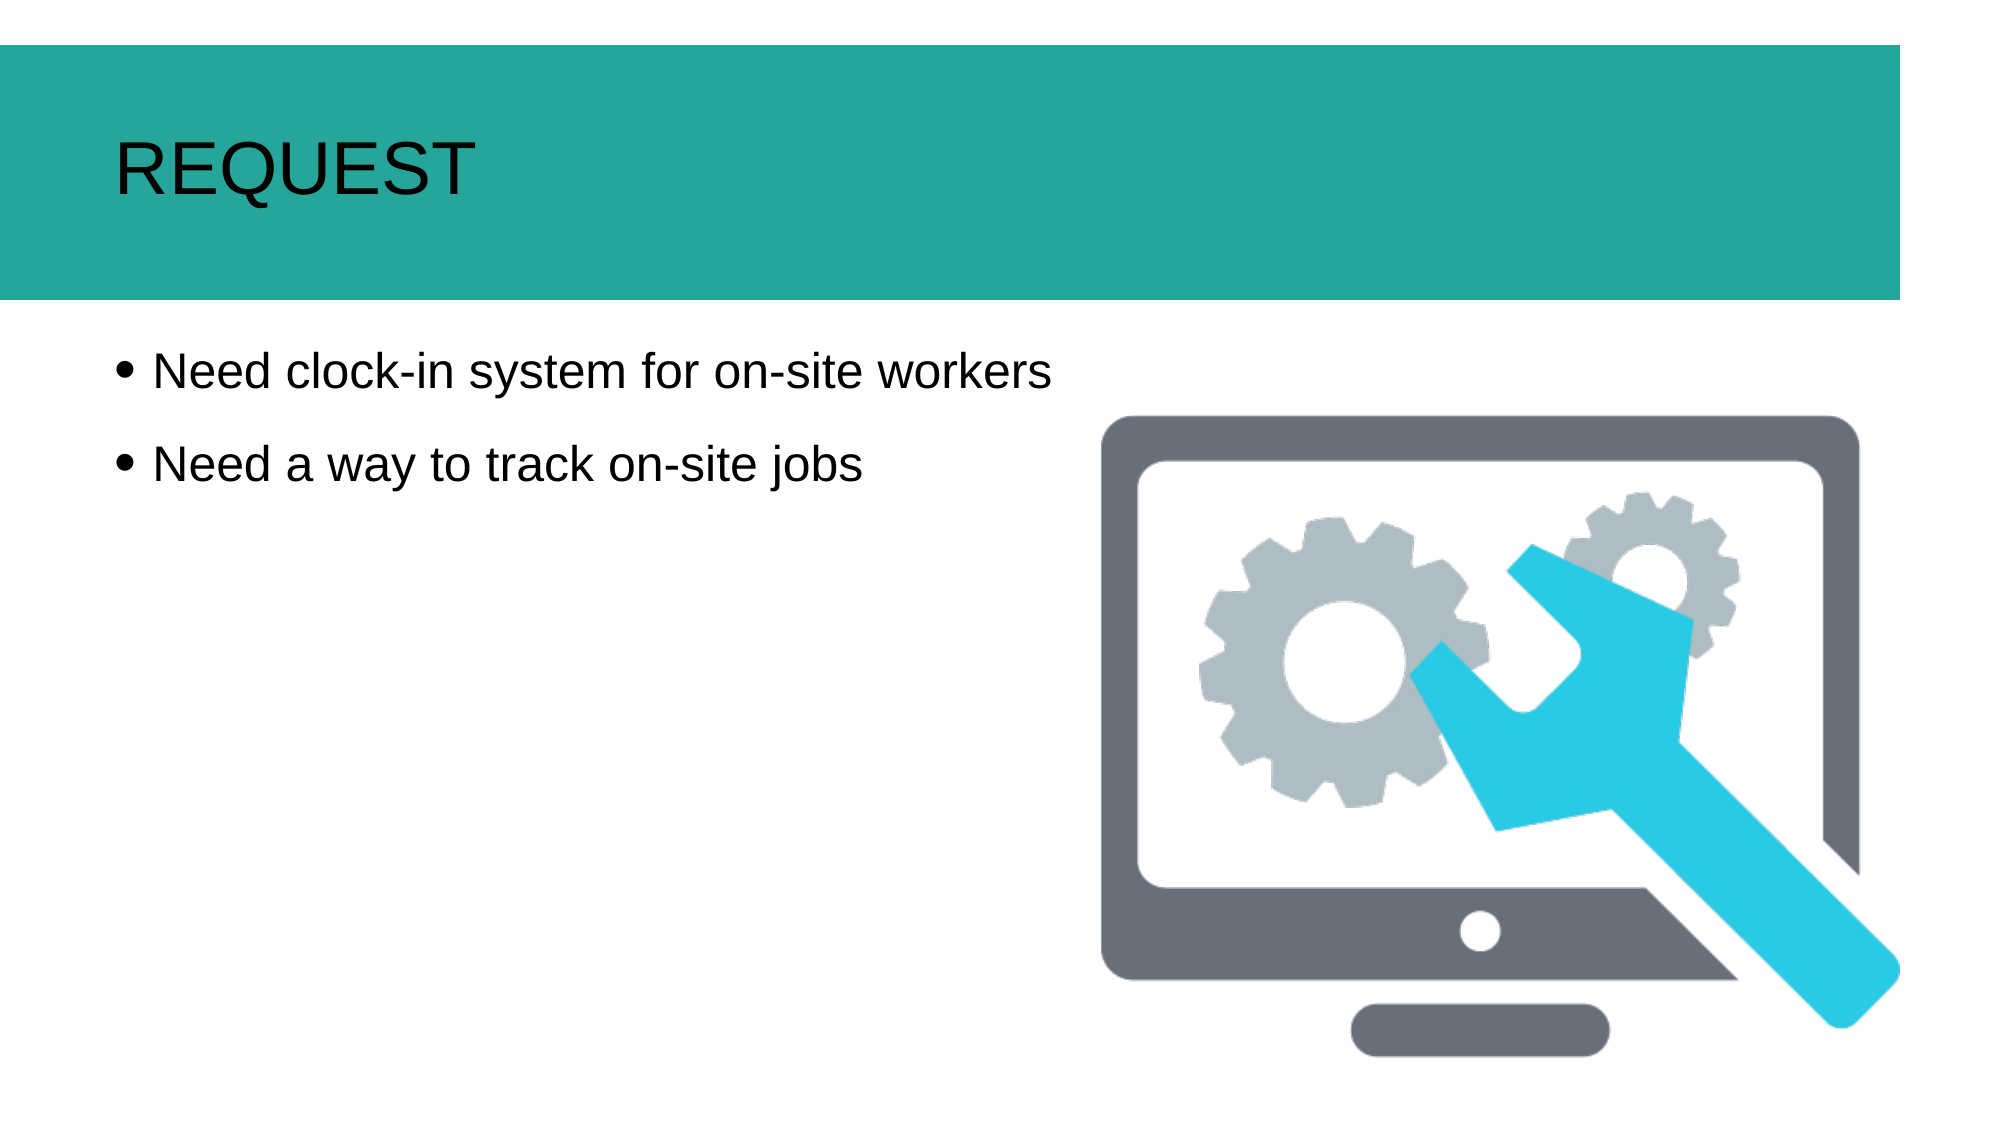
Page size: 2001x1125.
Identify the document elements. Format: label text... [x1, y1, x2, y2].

picture [1099, 415, 1901, 1059]
list Need clock-in system for on-site workers Need a way to track on-site jobs [99, 319, 1900, 1078]
title REQUEST [99, 45, 1900, 295]
